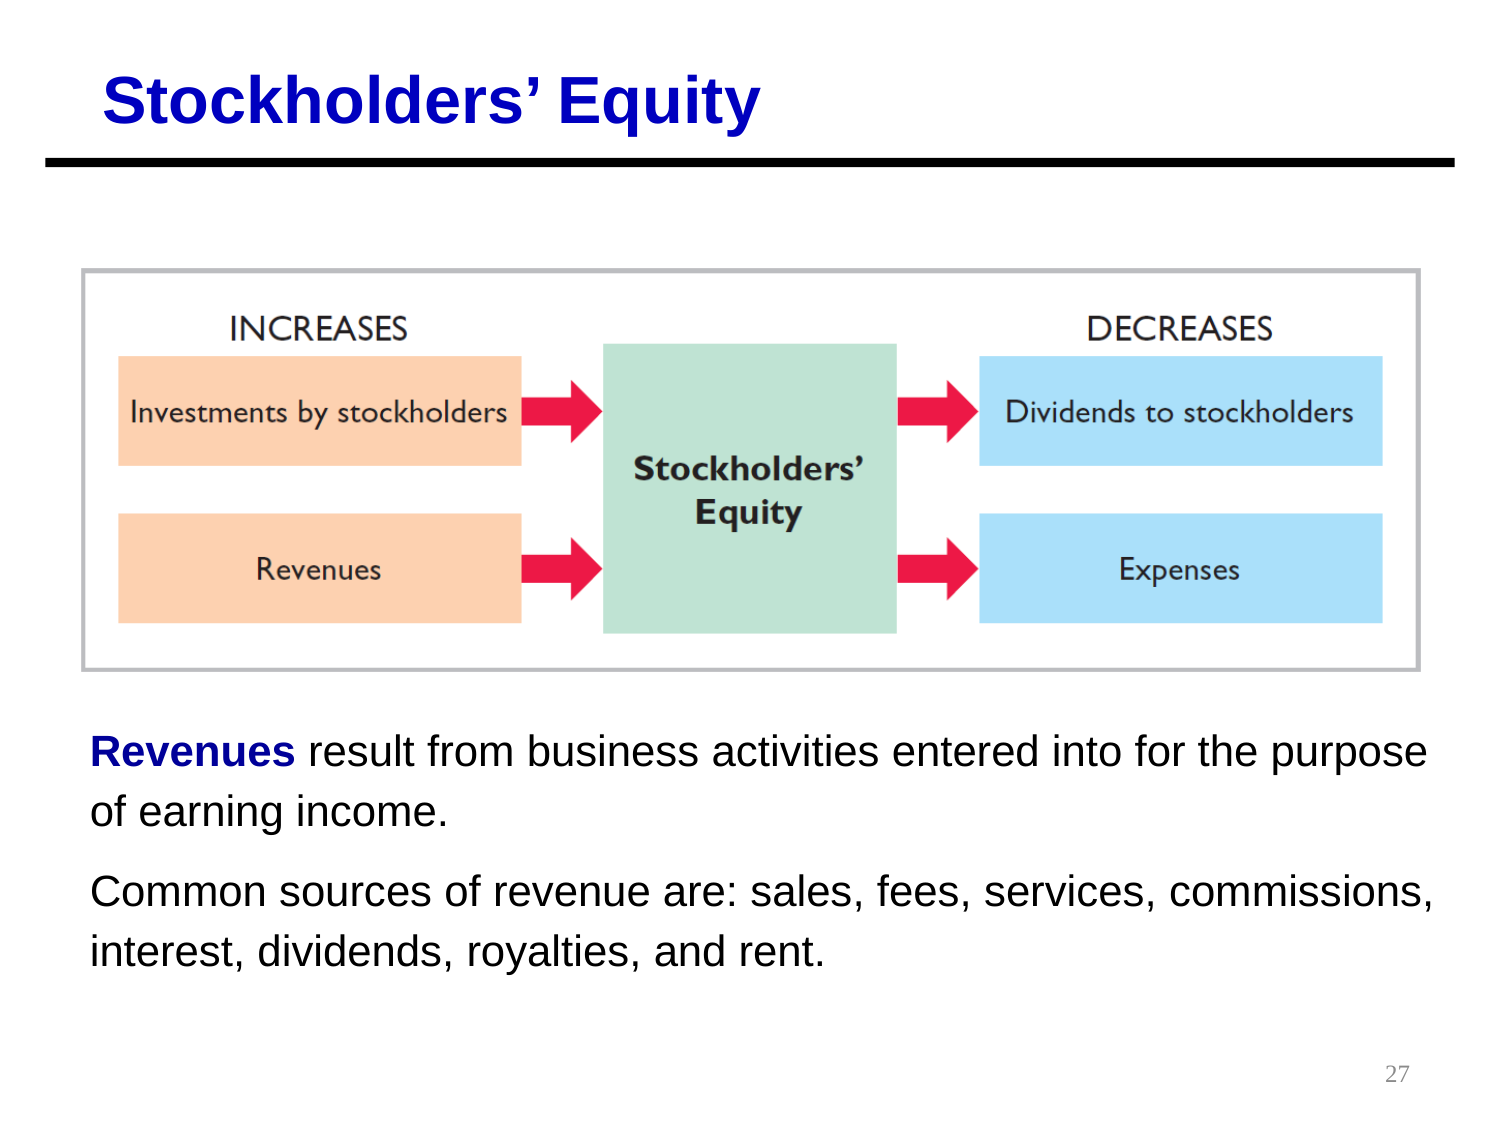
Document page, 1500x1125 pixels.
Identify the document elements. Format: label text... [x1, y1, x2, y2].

text_box Revenues result from business activities entered into for the purpose of earning income. Common sources of revenue are: sales, fees, services, commissions, interest, dividends, royalties, and rent. [74, 707, 1488, 983]
picture [74, 264, 1426, 676]
text_box Stockholders’ Equity [87, 50, 1413, 142]
slide_number 27 [1074, 1042, 1425, 1103]
